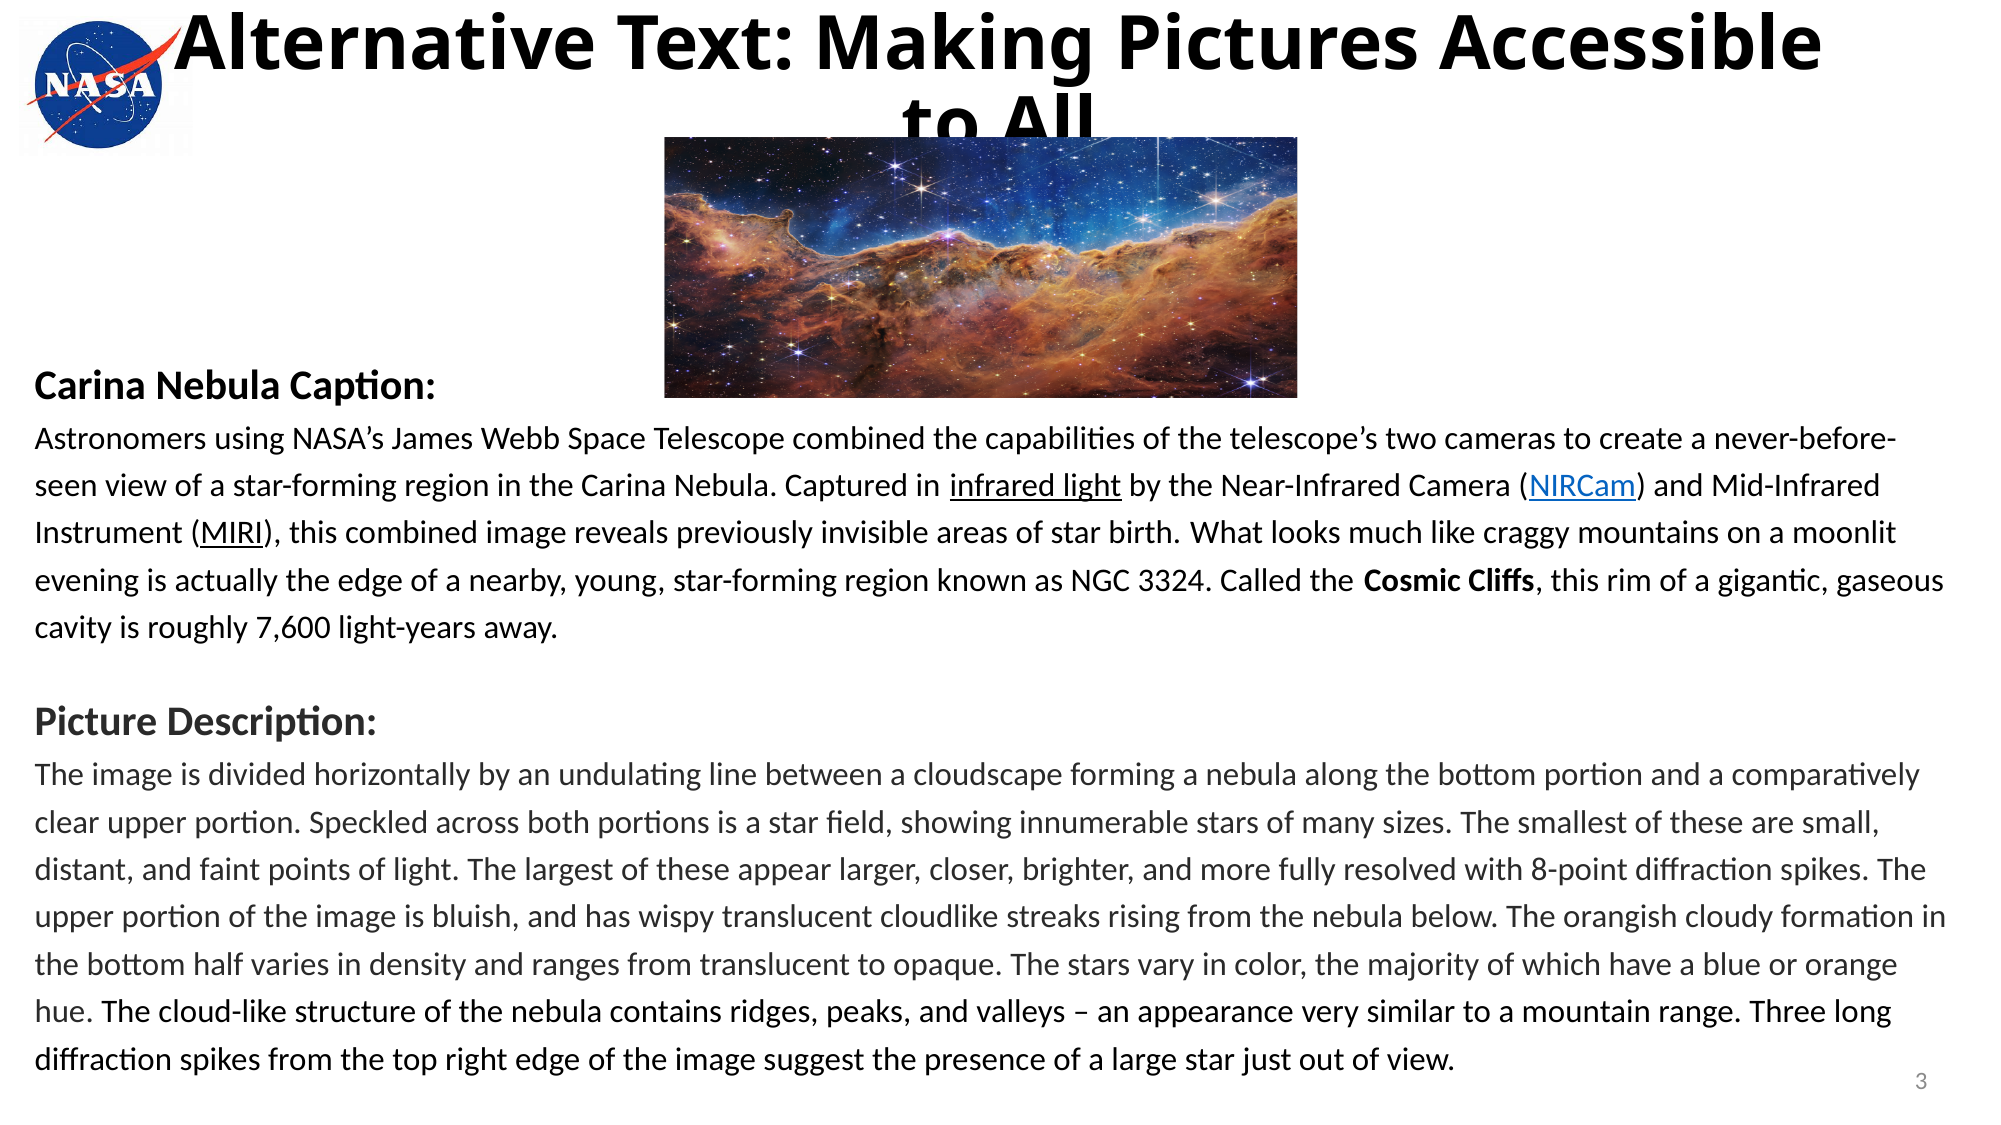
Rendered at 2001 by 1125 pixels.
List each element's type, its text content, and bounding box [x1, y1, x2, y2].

picture [19, 16, 193, 156]
list Carina Nebula Caption: Astronomers using NASA’s James Webb Space Telescope combined the capabilities of the telescope’s two cameras to create a never-before-seen view of a star-forming region in the Carina Nebula. Captured in infrared light by the Near-Infrared Camera (NIRCam) and Mid-Infrared Instrument (MIRI), this combined image reveals previously invisible areas of star birth. What looks much like craggy mountains on a moonlit evening is actually the edge of a nearby, young, star-forming region known as NGC 3324. Called the Cosmic Cliffs, this rim of a gigantic, gaseous cavity is roughly 7,600 light-years away. Picture Description: The image is divided horizontally by an undulating line between a cloudscape forming a nebula along the bottom portion and a comparatively clear upper portion. Speckled across both portions is a star field, showing innumerable stars of many sizes. The smallest of these are small, distant, and faint points of light. The largest of these appear larger, closer, brighter, and more fully resolved with 8-point diffraction spikes. The upper portion of the image is bluish, and has wispy translucent cloudlike streaks rising from the nebula below. The orangish cloudy formation in the bottom half varies in density and ranges from translucent to opaque. The stars vary in color, the majority of which have a blue or orange hue. The cloud-like structure of the nebula contains ridges, peaks, and valleys – an appearance very similar to a mountain range. Three long diffraction spikes from the top right edge of the image suggest the presence of a large star just out of view. [19, 355, 1978, 1112]
slide_number 3 [1492, 1050, 1943, 1110]
picture [655, 137, 1306, 398]
title Alternative Text: Making Pictures Accessible to All [193, 16, 1863, 156]
